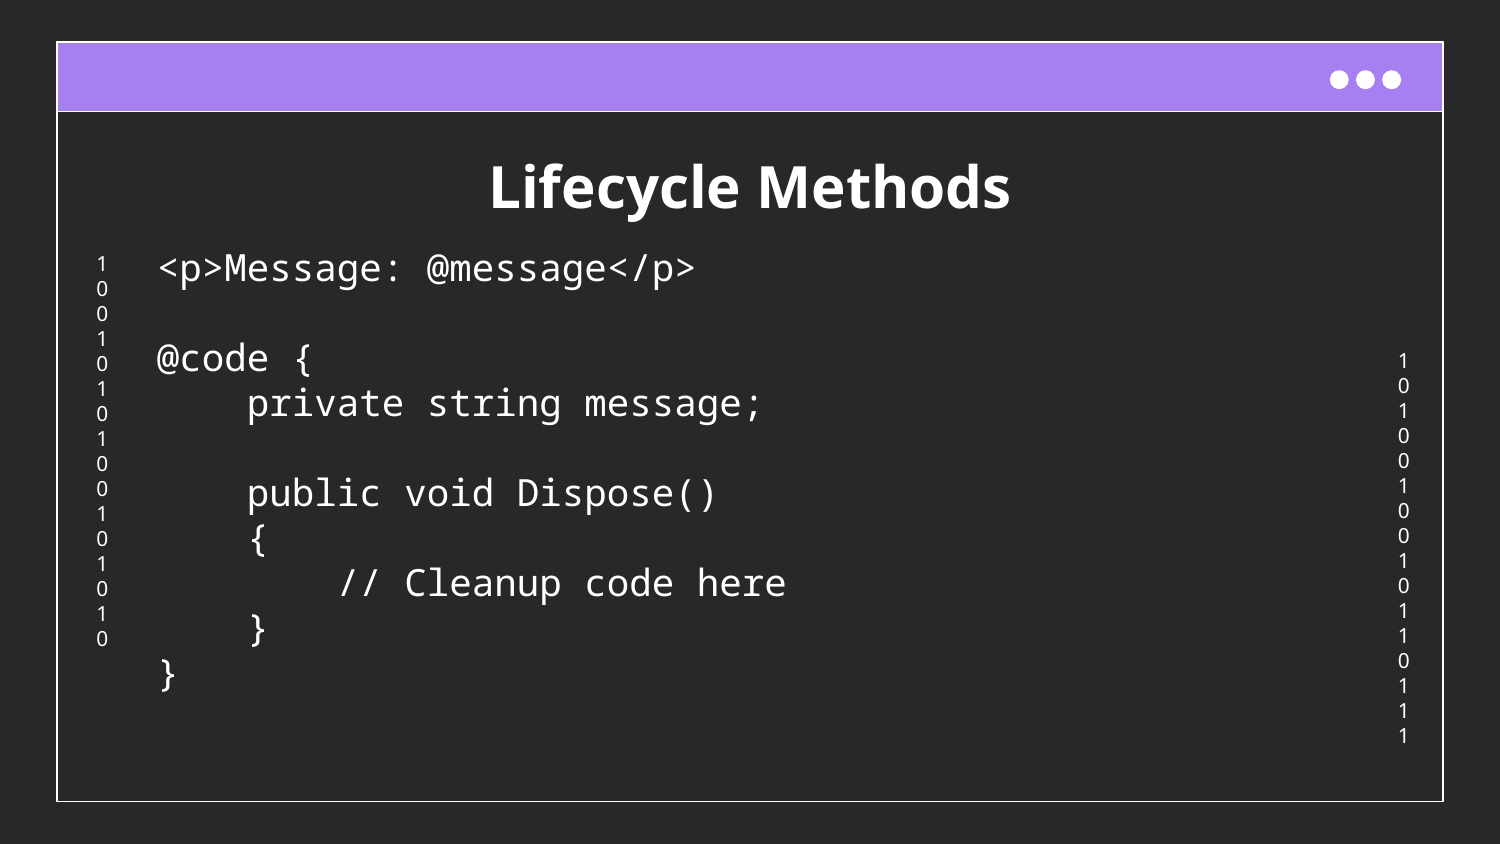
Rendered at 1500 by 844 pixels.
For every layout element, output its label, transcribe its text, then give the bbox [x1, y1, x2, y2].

title Lifecycle Methods [118, 135, 1382, 230]
list <p>Message: @message</p> @code { private string message; public void Dispose() { // Cleanup code here } } [116, 229, 1070, 663]
